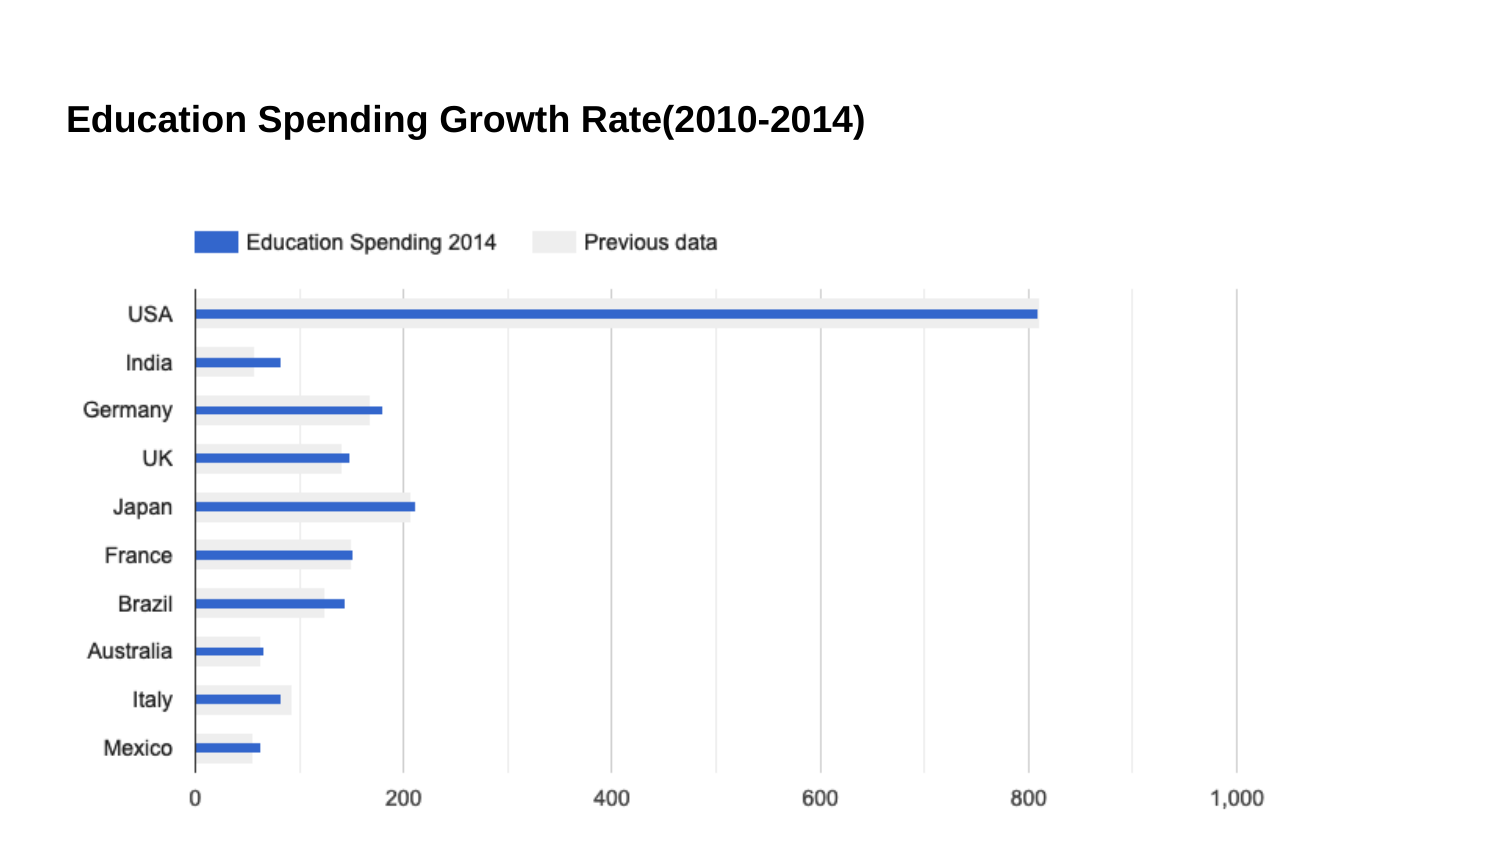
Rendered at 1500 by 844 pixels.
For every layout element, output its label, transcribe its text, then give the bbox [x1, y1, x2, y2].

title Education Spending Growth Rate(2010-2014) [51, 72, 1449, 167]
picture [50, 211, 1338, 828]
